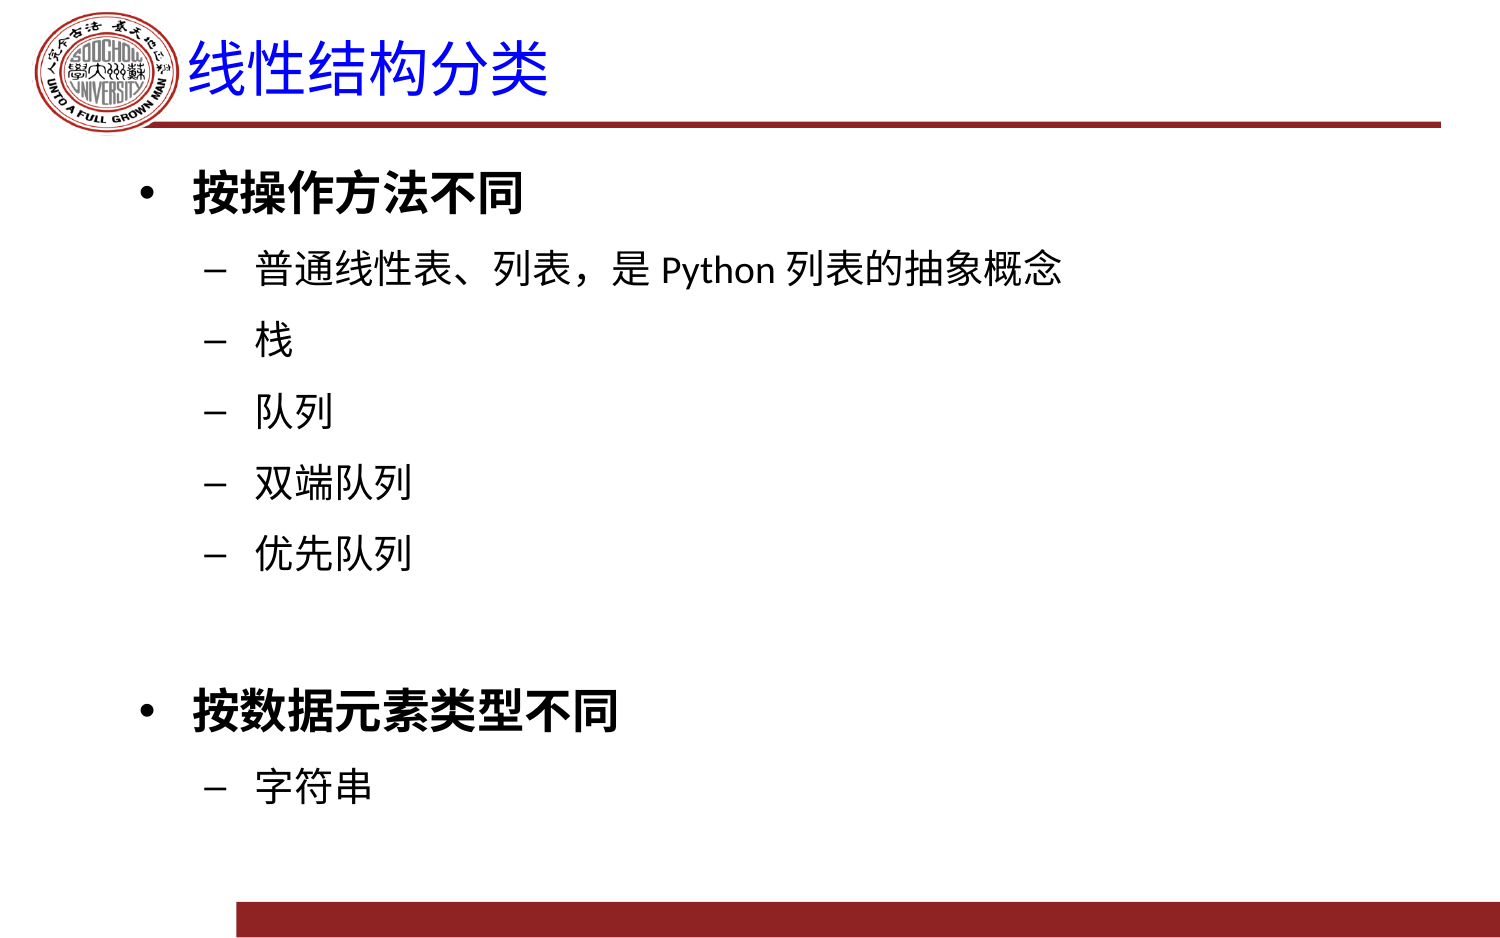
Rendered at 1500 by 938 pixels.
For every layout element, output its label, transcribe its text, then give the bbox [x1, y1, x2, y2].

title 线性结构分类 [171, 22, 1431, 112]
list 按操作方法不同 普通线性表、列表，是Python列表的抽象概念 栈 队列 双端队列 优先队列 按数据元素类型不同 字符串 [123, 155, 1446, 822]
picture [30, 8, 184, 136]
